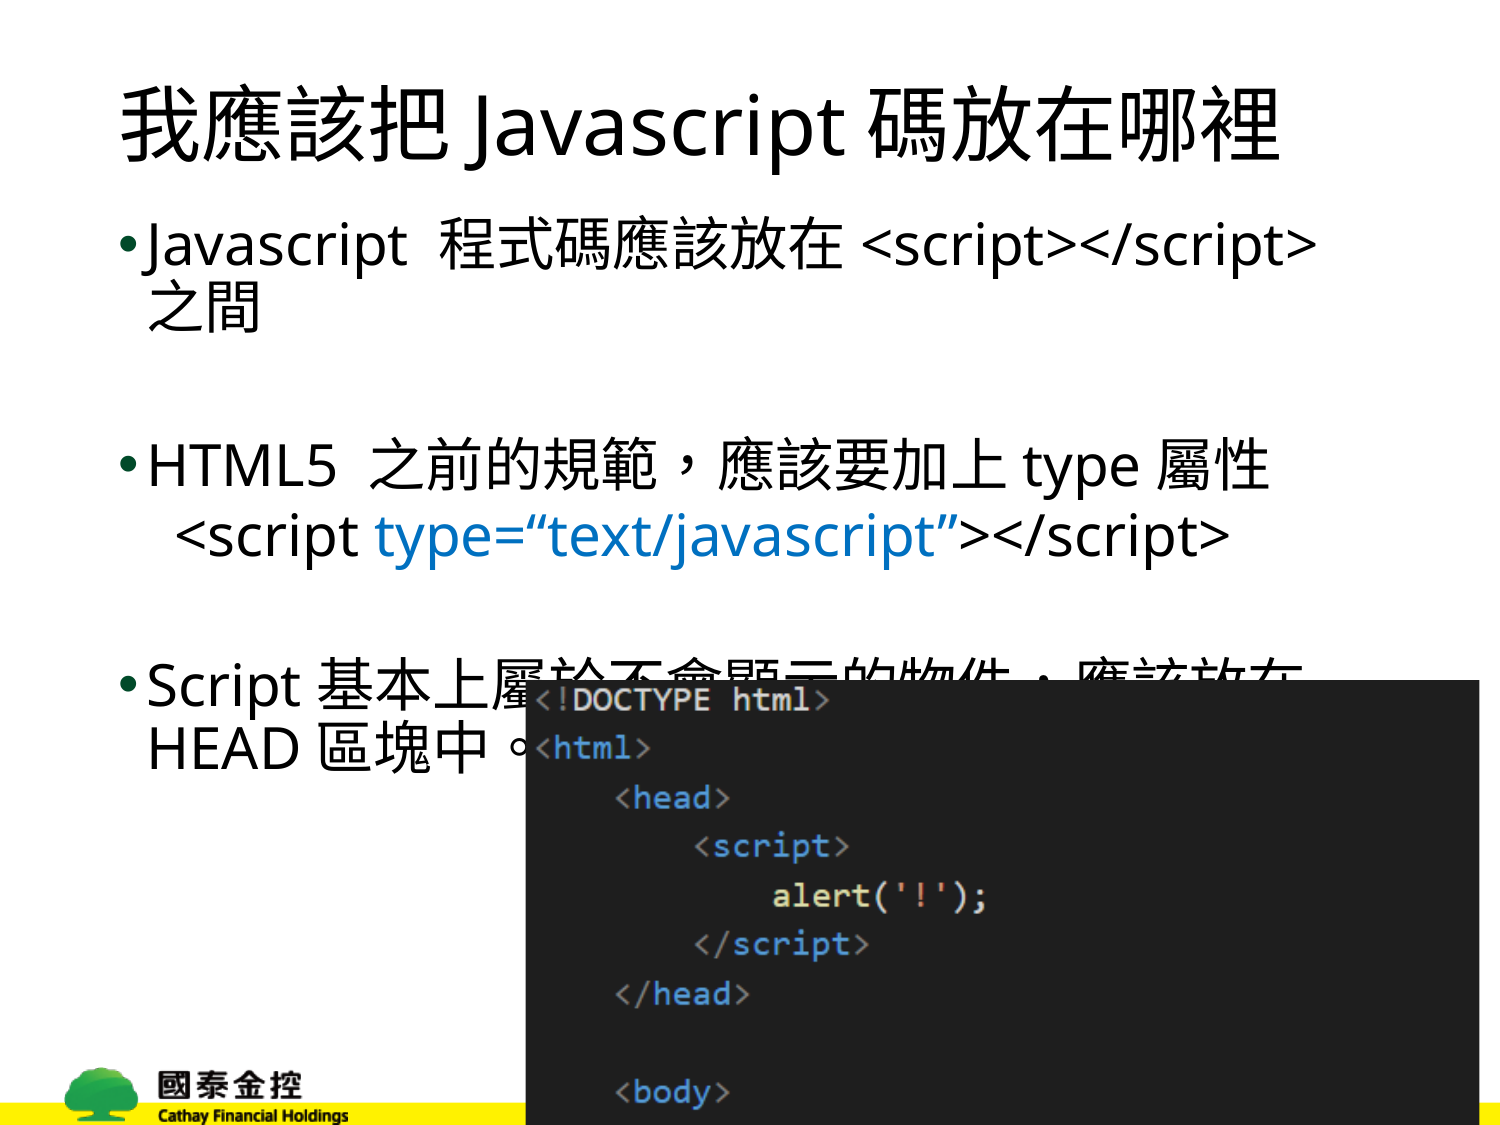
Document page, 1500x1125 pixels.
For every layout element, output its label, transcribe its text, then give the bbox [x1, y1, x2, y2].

list Javascript 程式碼應該放在<script></script> 之間 HTML5 之前的規範，應該要加上type屬性 <script type=“text/javascript”></script> Script基本上屬於不會顯示的物件，應該放在HEAD區塊中。 [103, 208, 1397, 1014]
picture [525, 680, 1480, 1125]
picture [64, 1067, 348, 1125]
title 我應該把Javascript碼放在哪裡 [103, 59, 1397, 197]
